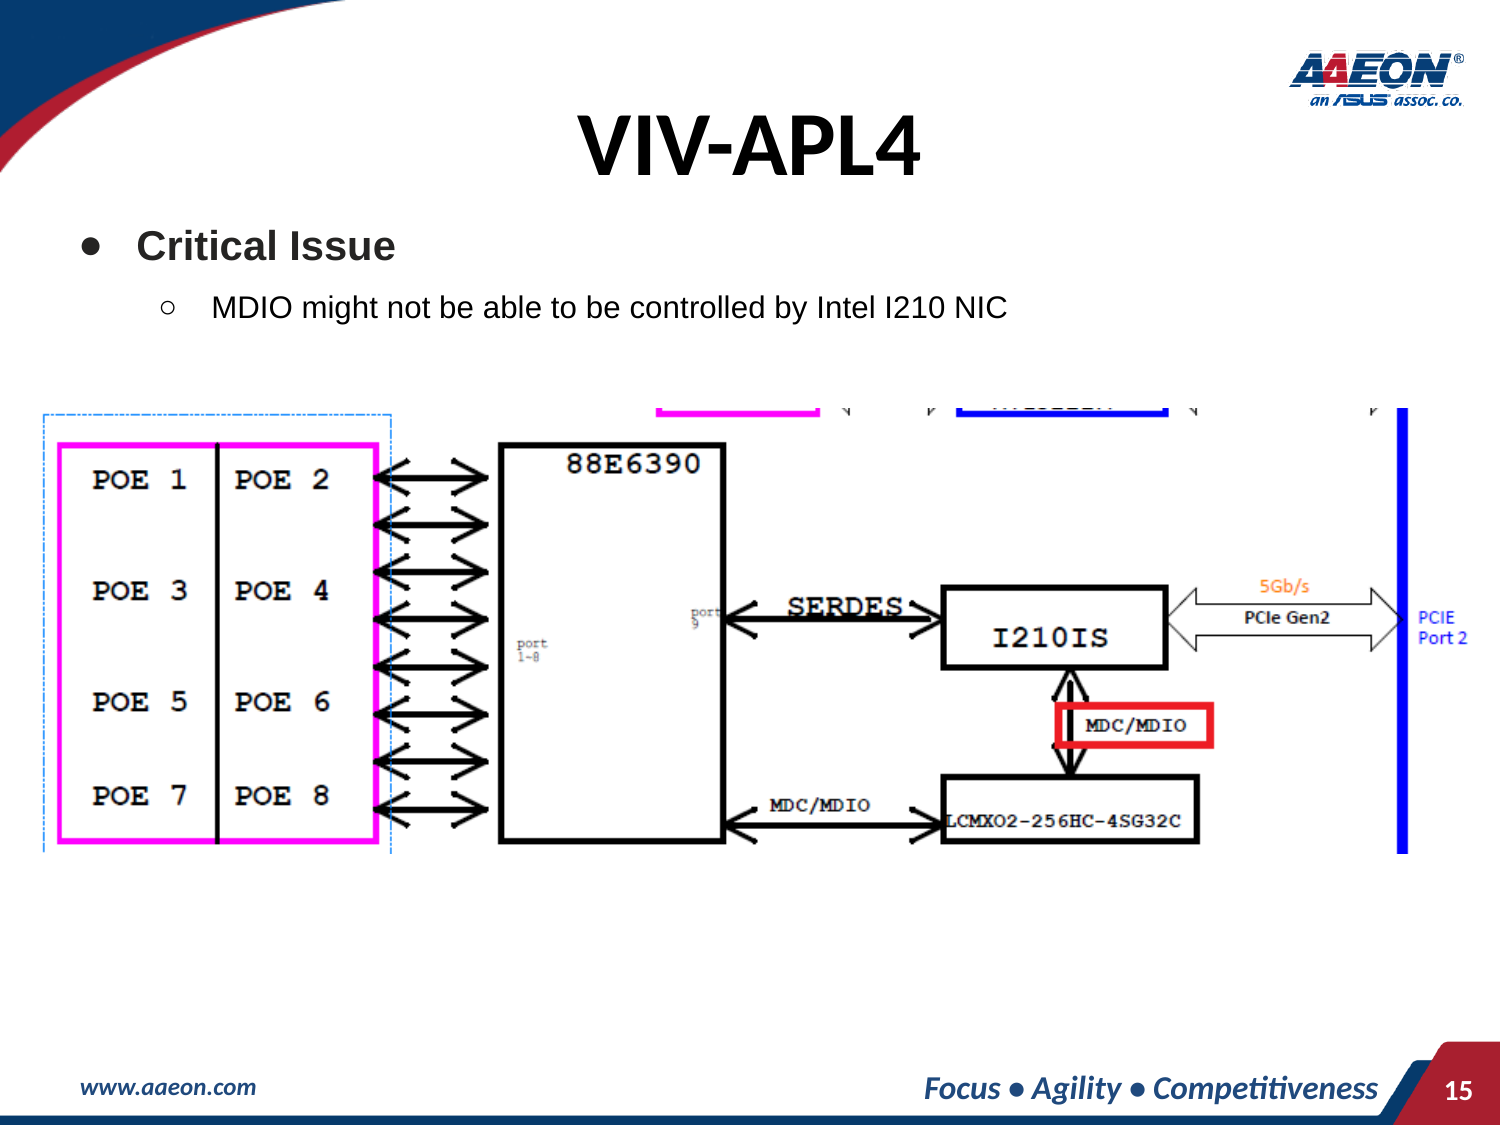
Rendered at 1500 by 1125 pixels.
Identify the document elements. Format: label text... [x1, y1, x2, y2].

text_box Critical Issue MDIO might not be able to be controlled by Intel I210 NIC [46, 179, 1424, 406]
text_box ‹#› [1424, 1058, 1495, 1119]
title VIV-APL4 [75, 45, 1425, 233]
picture [0, 0, 1500, 1125]
text_box Critical Issue MDIO might not be able to be controlled by Intel I210 NIC [46, 863, 1424, 1125]
